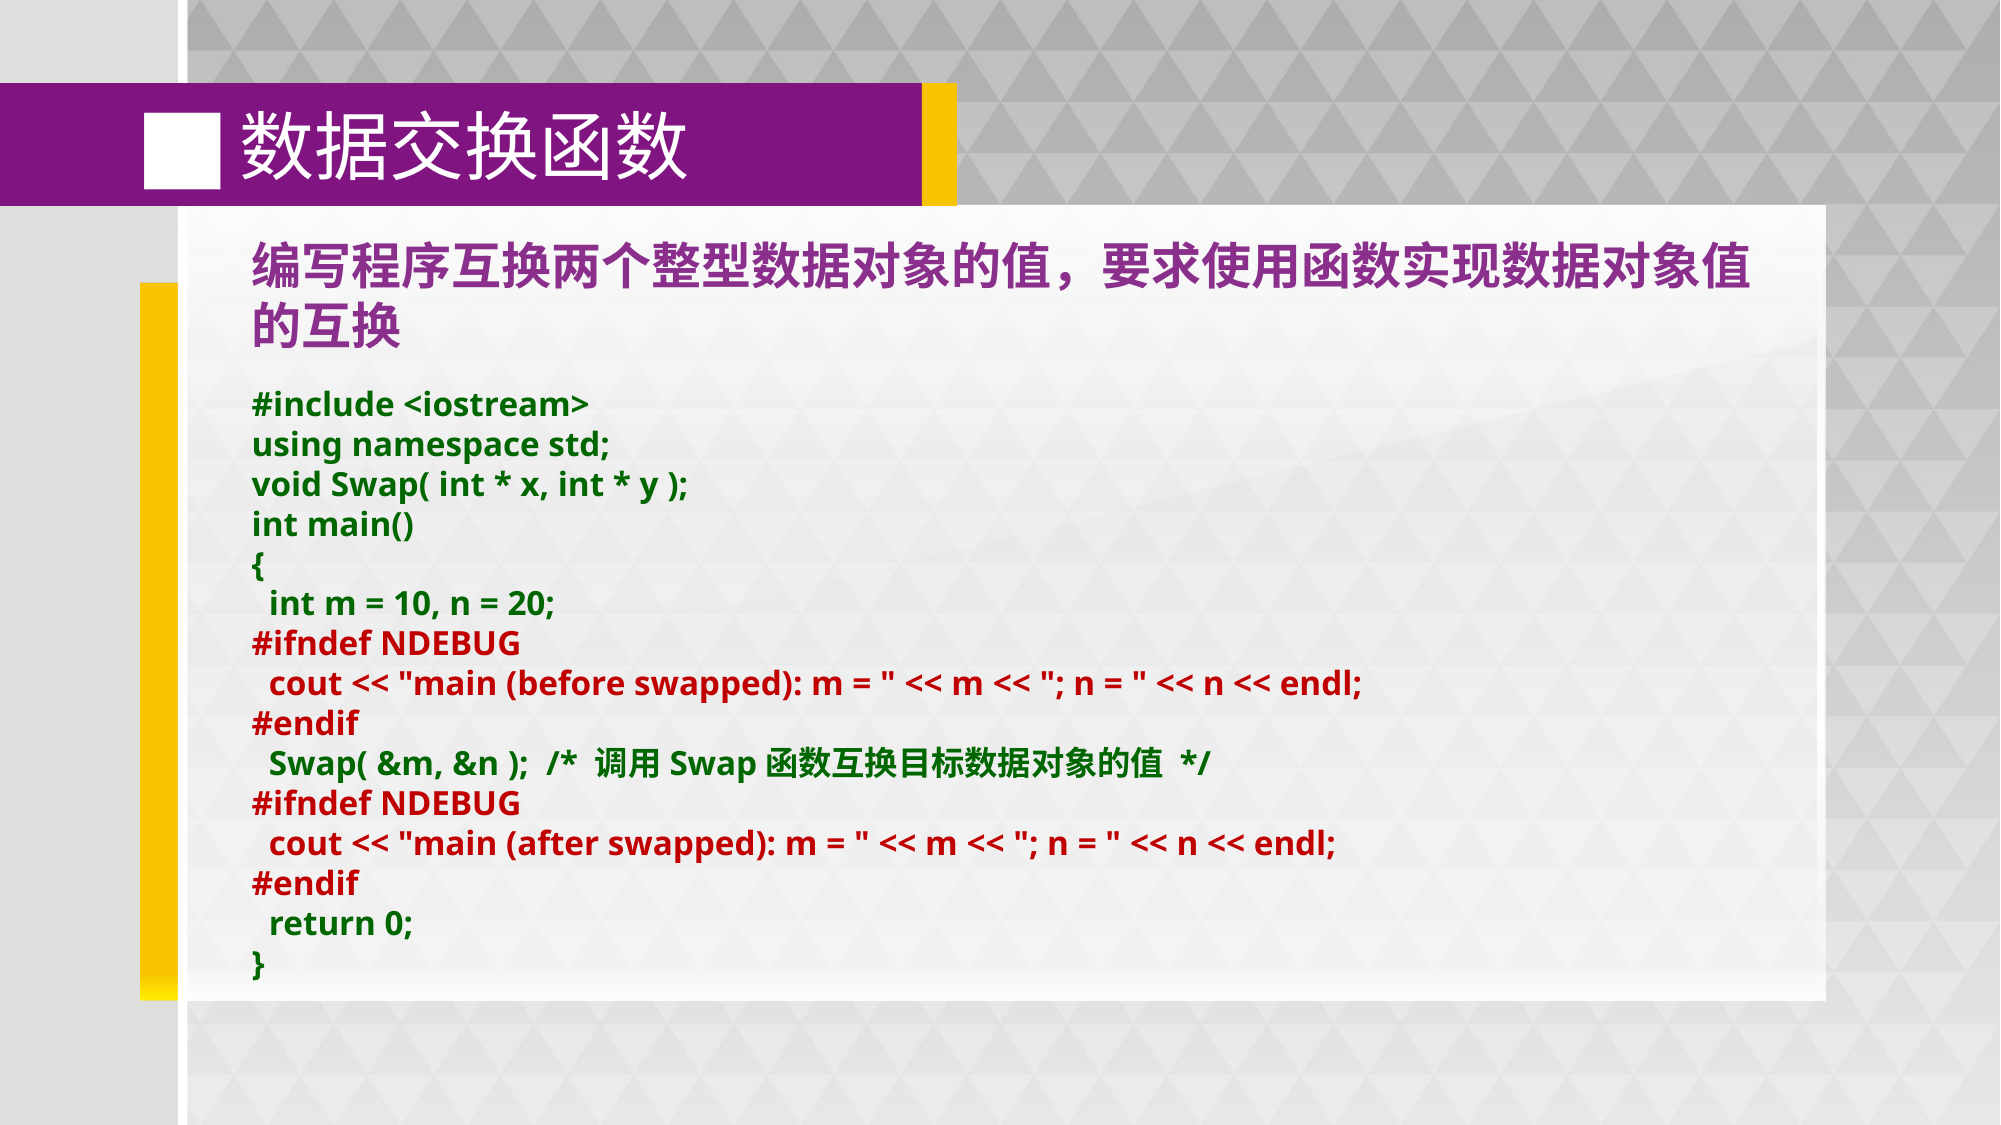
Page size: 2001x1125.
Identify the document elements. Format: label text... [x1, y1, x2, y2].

picture [0, 0, 2000, 1125]
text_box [120, 69, 707, 206]
text_box #include <iostream> using namespace std; void Swap( int * x, int * y ); int main() { int m = 10, n = 20; #ifndef NDEBUG cout << "main (before swapped): m = " << m << "; n = " << n << endl; #endif Swap( &m, &n ); /* 调用Swap函数互换目标数据对象的值 */ #ifndef NDEBUG cout << "main (after swapped): m = " << m << "; n = " << n << endl; #endif return 0; } [236, 375, 1862, 1121]
